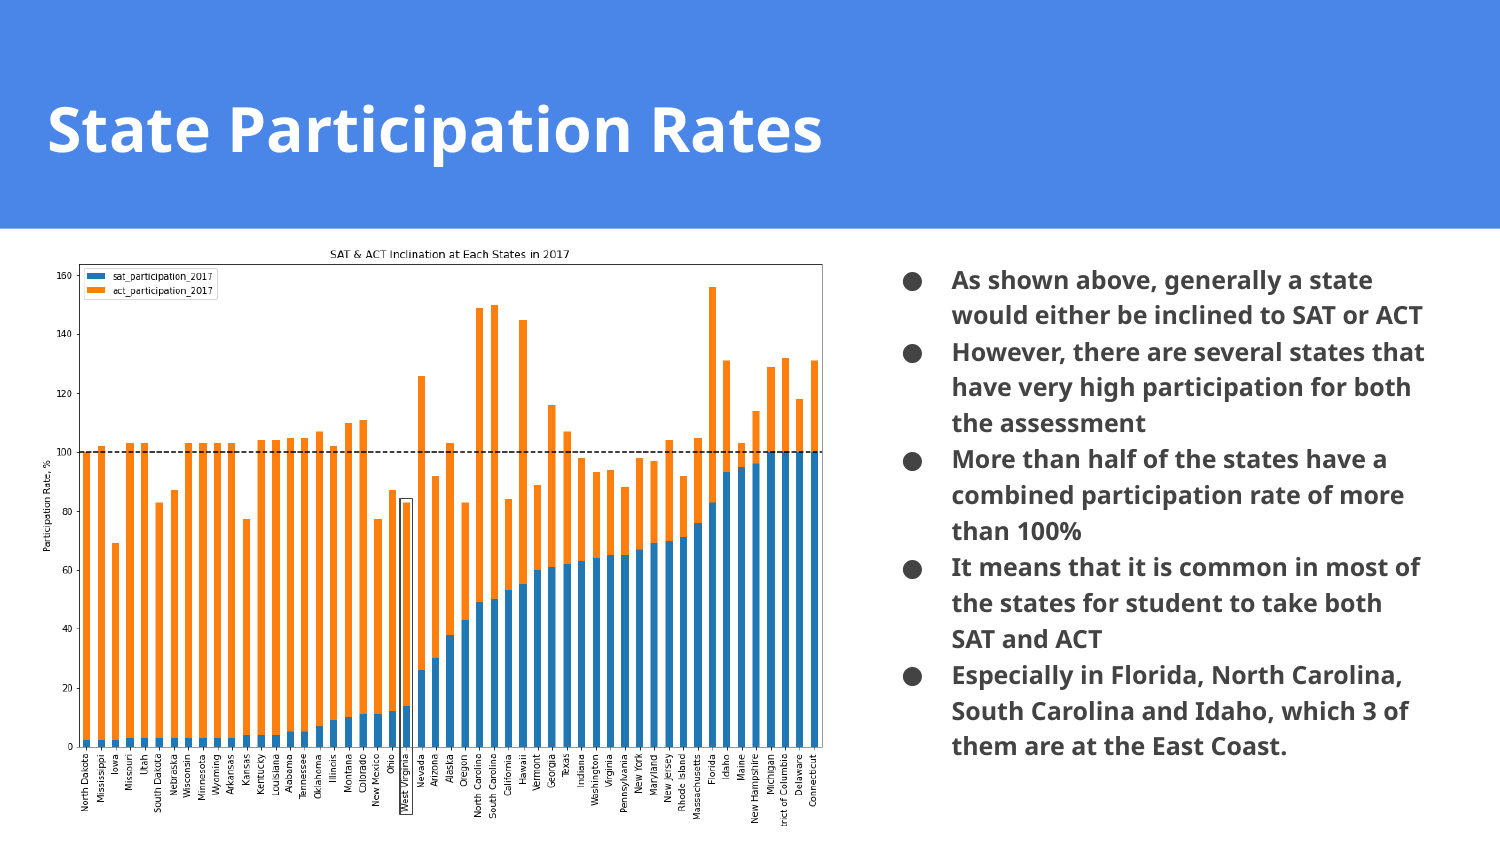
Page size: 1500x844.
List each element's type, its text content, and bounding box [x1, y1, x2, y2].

picture [29, 237, 835, 826]
list As shown above, generally a state would either be inclined to SAT or ACT However, there are several states that have very high participation for both the assessment More than half of the states have a combined participation rate of more than 100% It means that it is common in most of the states for student to take both SAT and ACT Especially in Florida, North Carolina, South Carolina and Idaho, which 3 of them are at the East Coast. [861, 243, 1445, 820]
title State Participation Rates [0, 0, 1500, 229]
